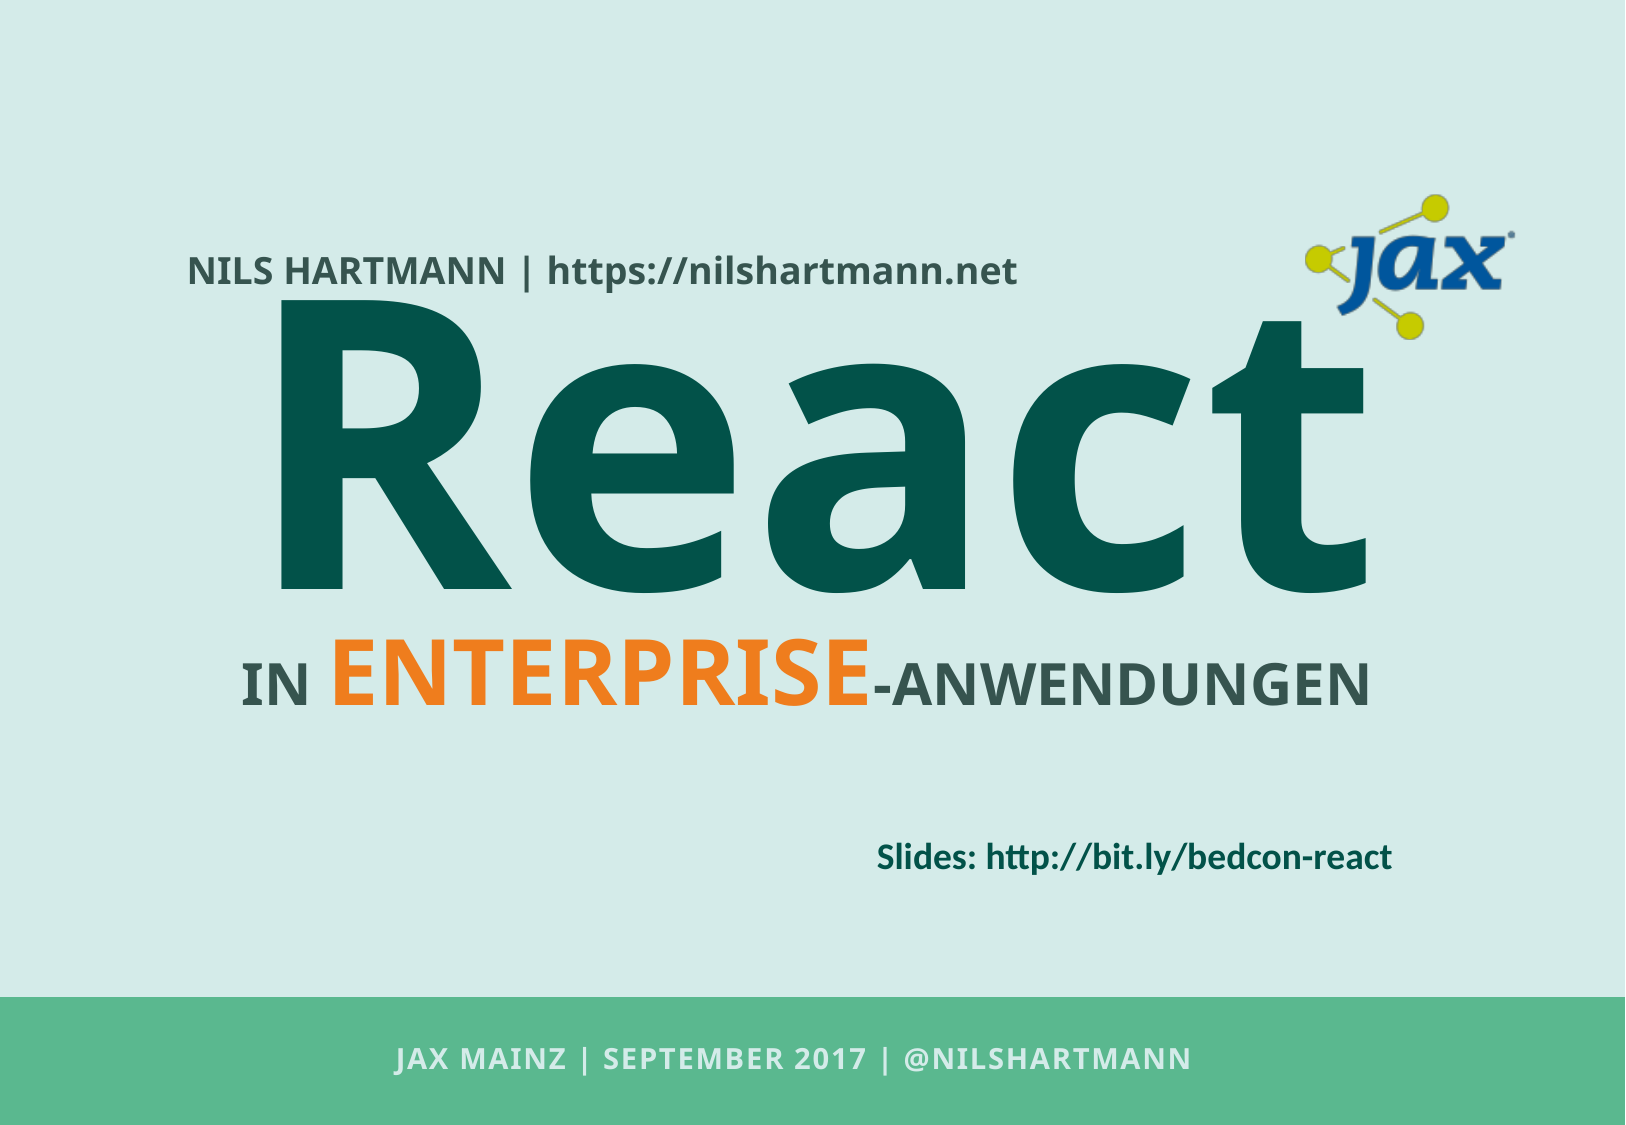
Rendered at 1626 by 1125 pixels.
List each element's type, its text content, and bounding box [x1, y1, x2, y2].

text_box React [230, 177, 1395, 606]
picture [1256, 190, 1565, 345]
title JAX MAINZ | SEPTEMBER 2017 | @NILSHARTMANN [0, 995, 1625, 1125]
text_box IN ENTERPRISE-ANWENDUNGEN [226, 606, 1604, 732]
text_box NILS HARTMANN | https://nilshartmann.net [171, 239, 1044, 300]
text_box Slides: http://bit.ly/bedcon-react [861, 824, 1408, 884]
